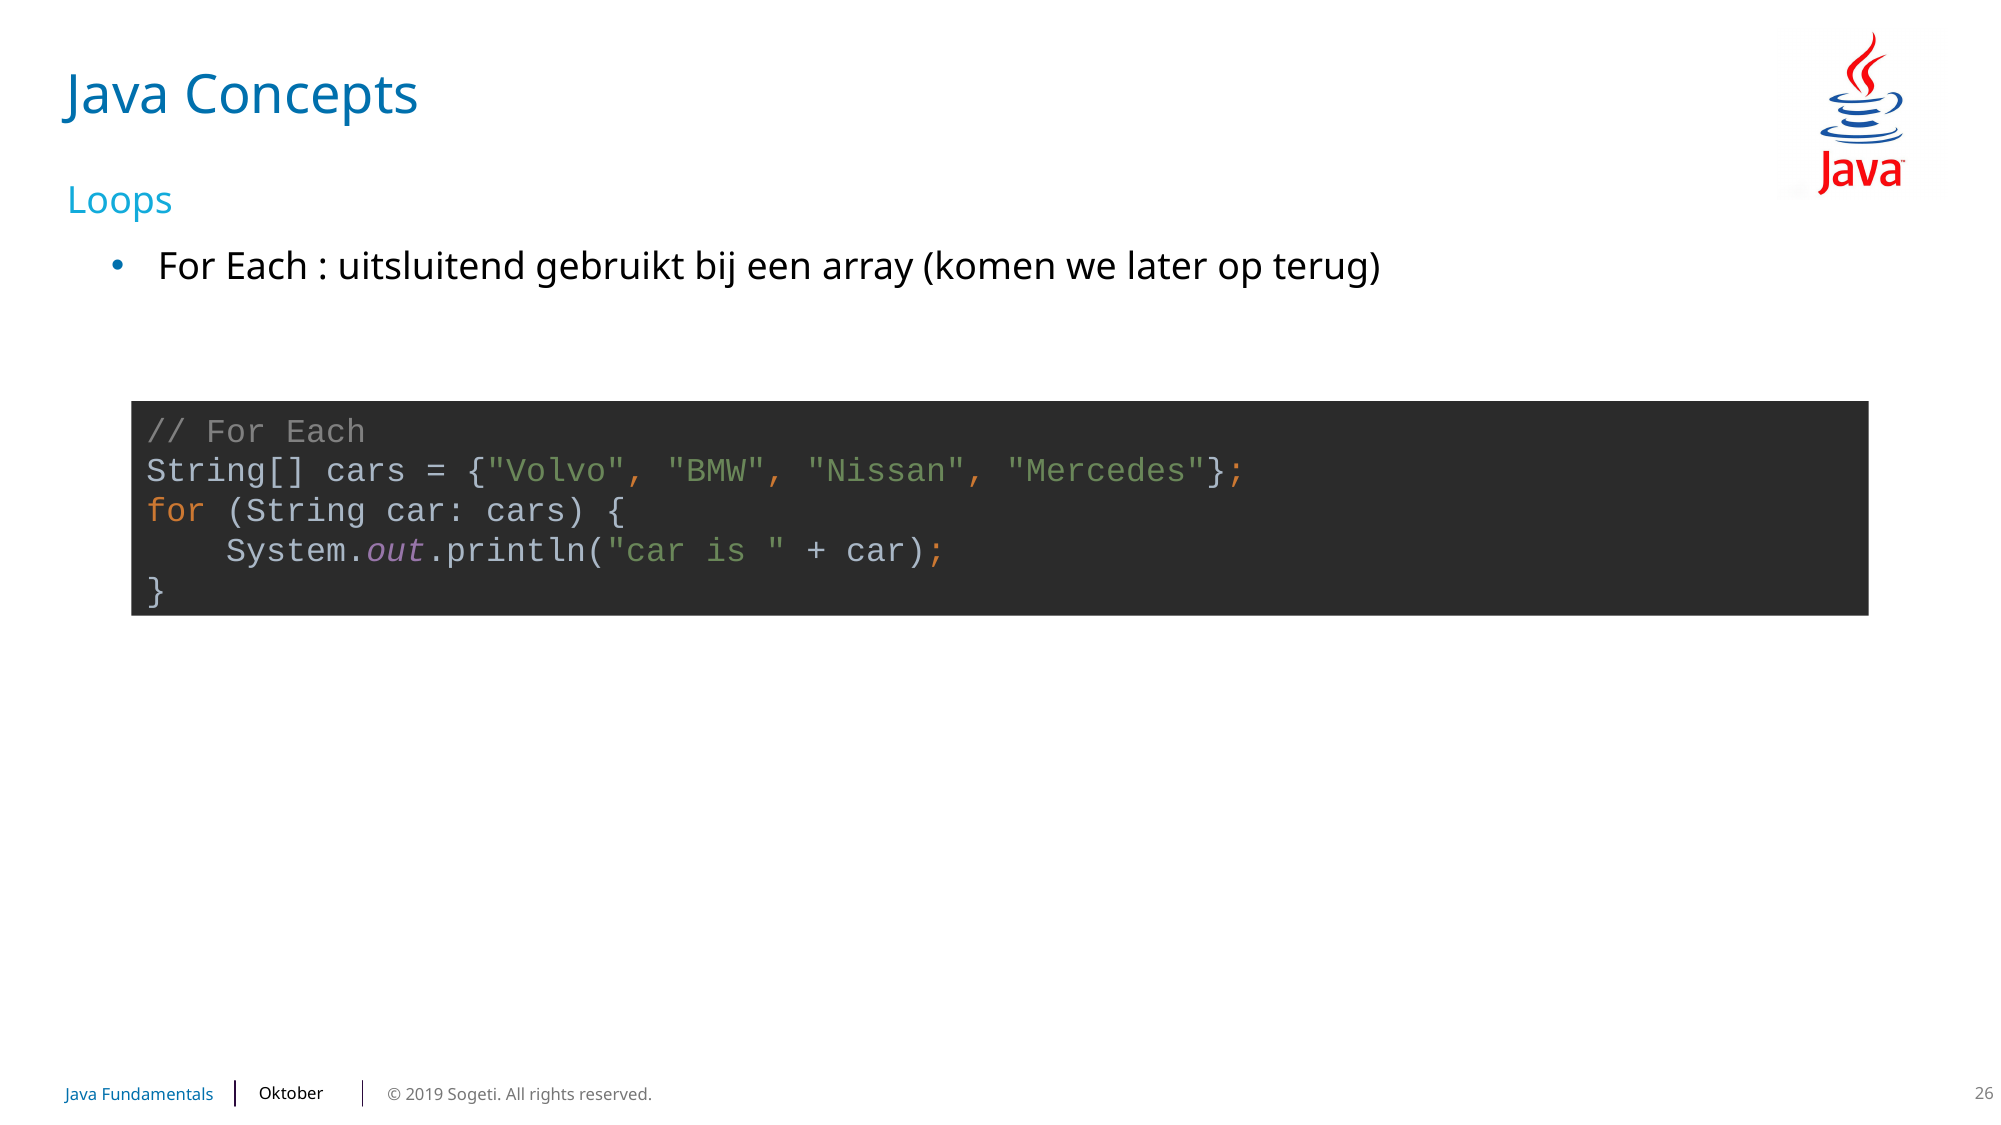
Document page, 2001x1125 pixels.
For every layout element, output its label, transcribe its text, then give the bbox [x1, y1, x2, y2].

text_box Loops [66, 174, 1863, 242]
picture [1776, 28, 1948, 200]
title Java Concepts [66, 66, 1776, 134]
text_box // For Each String[] cars = {"Volvo", "BMW", "Nissan", "Mercedes"}; for (String car: cars) { System.out.println("car is " + car); } [131, 401, 1869, 616]
text_box For Each : uitsluitend gebruikt bij een array (komen we later op terug) [72, 241, 1869, 309]
